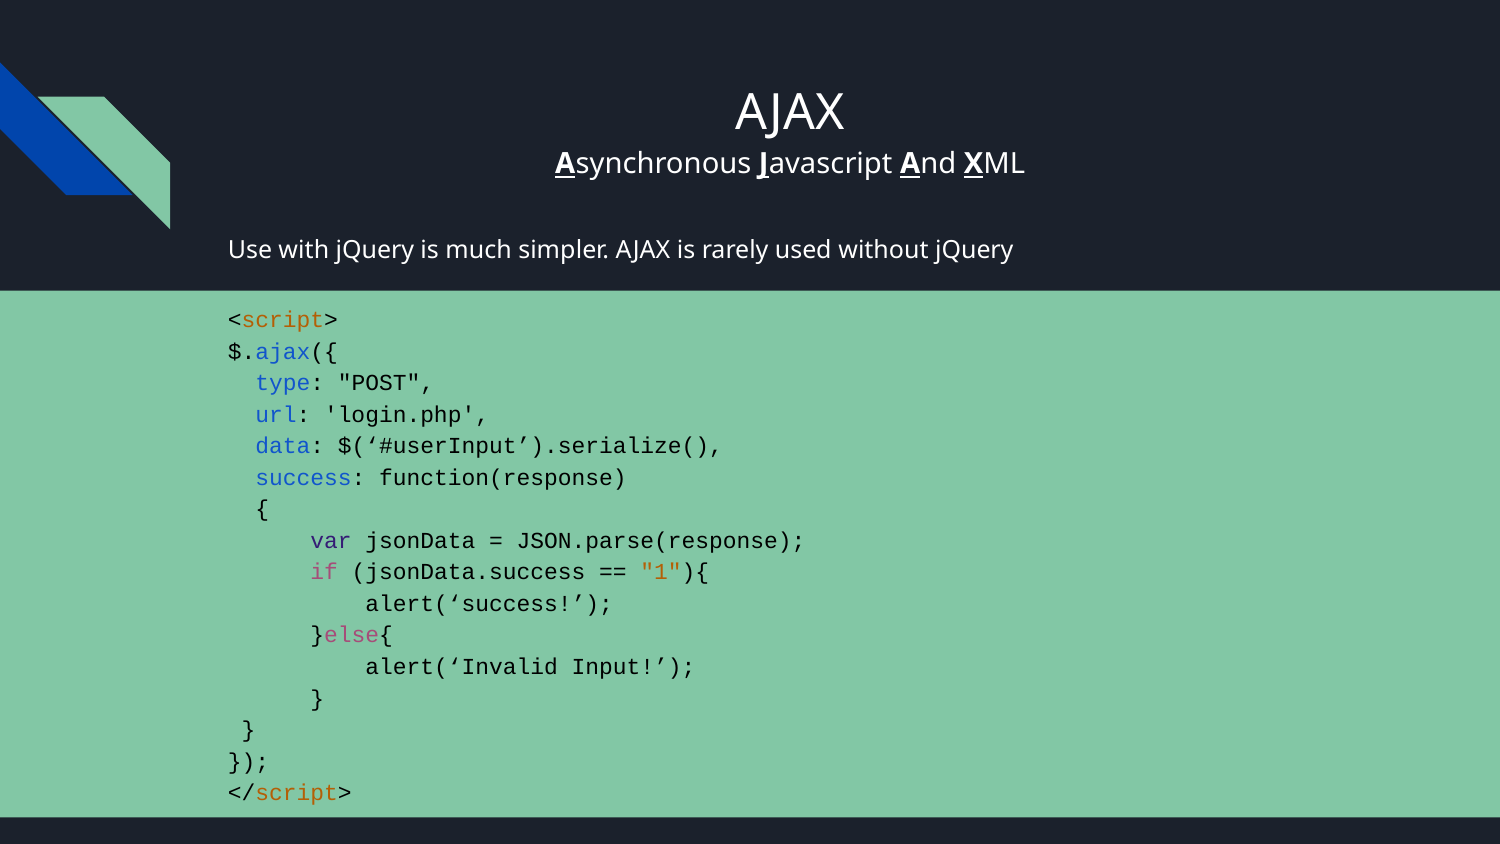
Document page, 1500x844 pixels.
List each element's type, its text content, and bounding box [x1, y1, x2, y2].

list <script> $.ajax({ type: "POST", url: 'login.php', data: $(‘#userInput’).serialize(), success: function(response) { var jsonData = JSON.parse(response); if (jsonData.success == "1"){ alert(‘success!’); }else{ alert(‘Invalid Input!’); } } }); </script> [212, 299, 1368, 764]
text_box [0, 290, 1500, 818]
title AJAX Asynchronous Javascript And XML [212, 64, 1368, 214]
list Use with jQuery is much simpler. AJAX is rarely used without jQuery [212, 214, 1368, 299]
